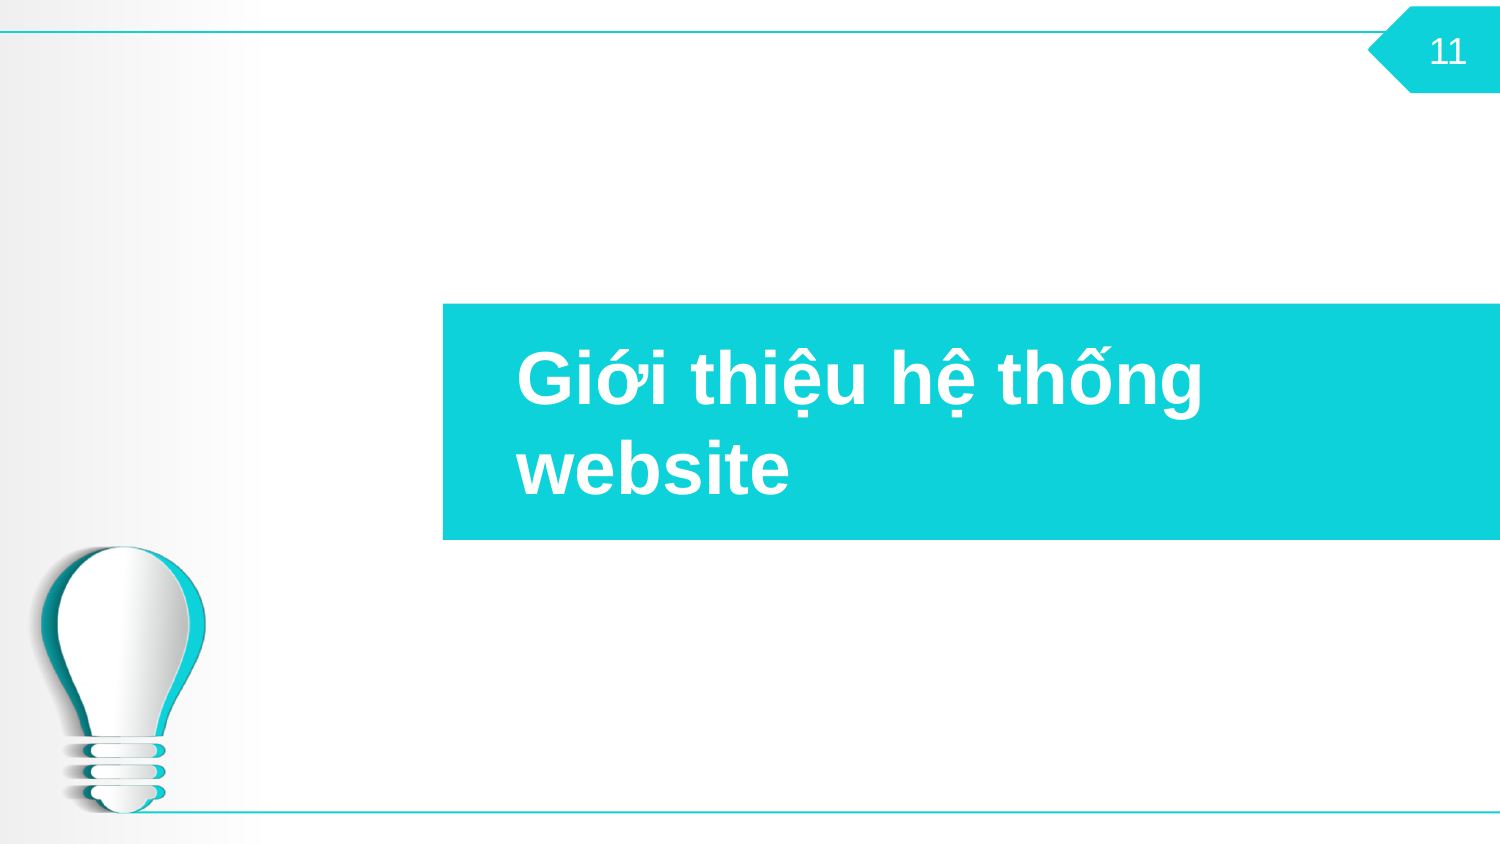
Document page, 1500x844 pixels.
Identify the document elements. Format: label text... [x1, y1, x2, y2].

text_box 11 [1368, 6, 1500, 94]
picture [27, 546, 206, 813]
title Giới thiệu hệ thống website [501, 386, 1400, 453]
